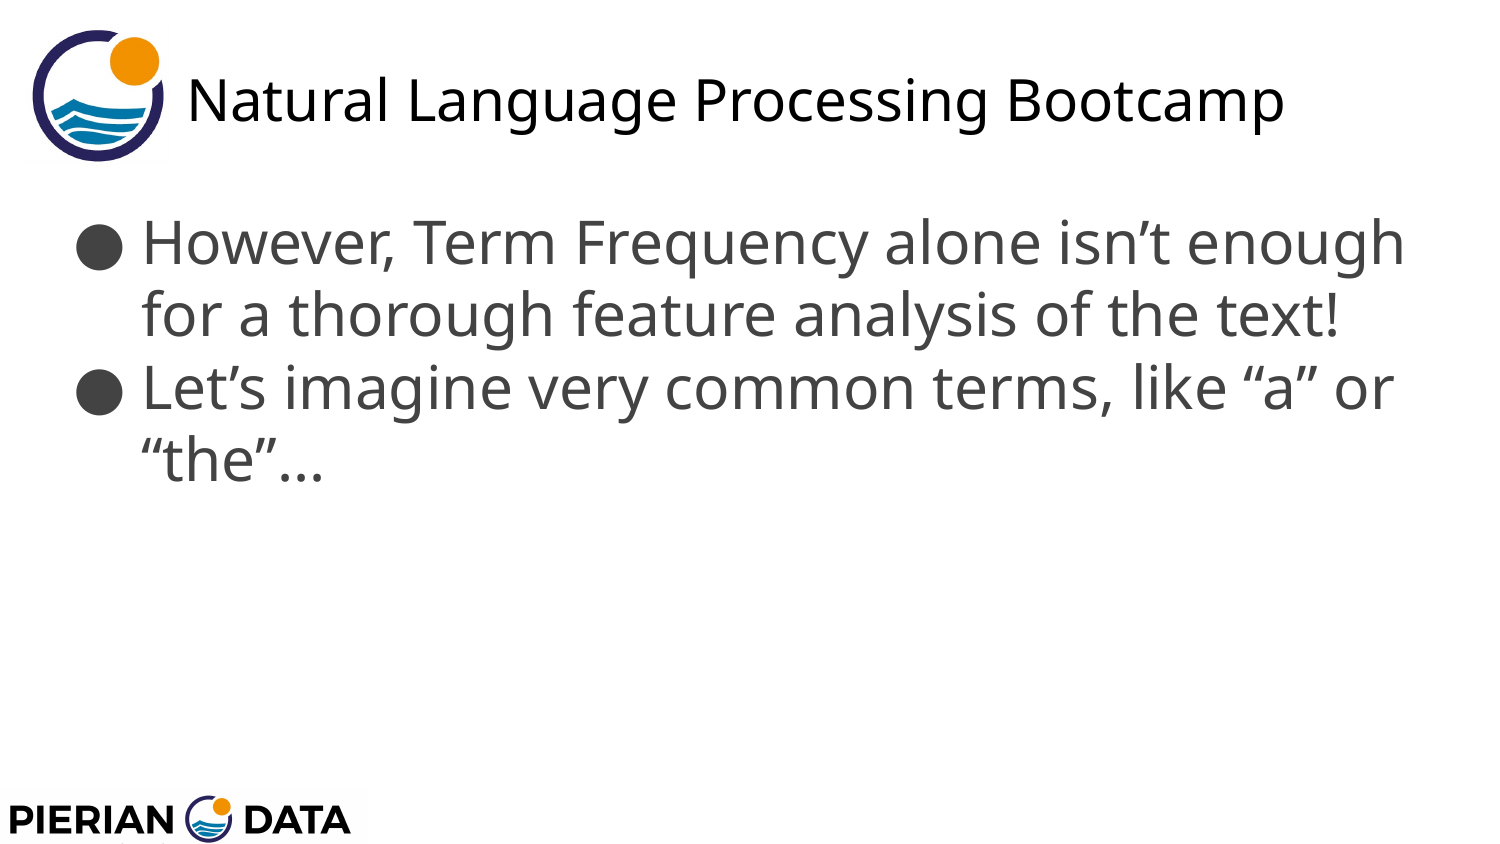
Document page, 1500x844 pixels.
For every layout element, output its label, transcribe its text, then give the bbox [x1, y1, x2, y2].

title Natural Language Processing Bootcamp [176, 48, 1449, 143]
picture [24, 24, 172, 167]
list However, Term Frequency alone isn’t enough for a thorough feature analysis of the text! Let’s imagine very common terms, like “a” or “the”... [51, 189, 1476, 750]
picture [0, 787, 368, 844]
